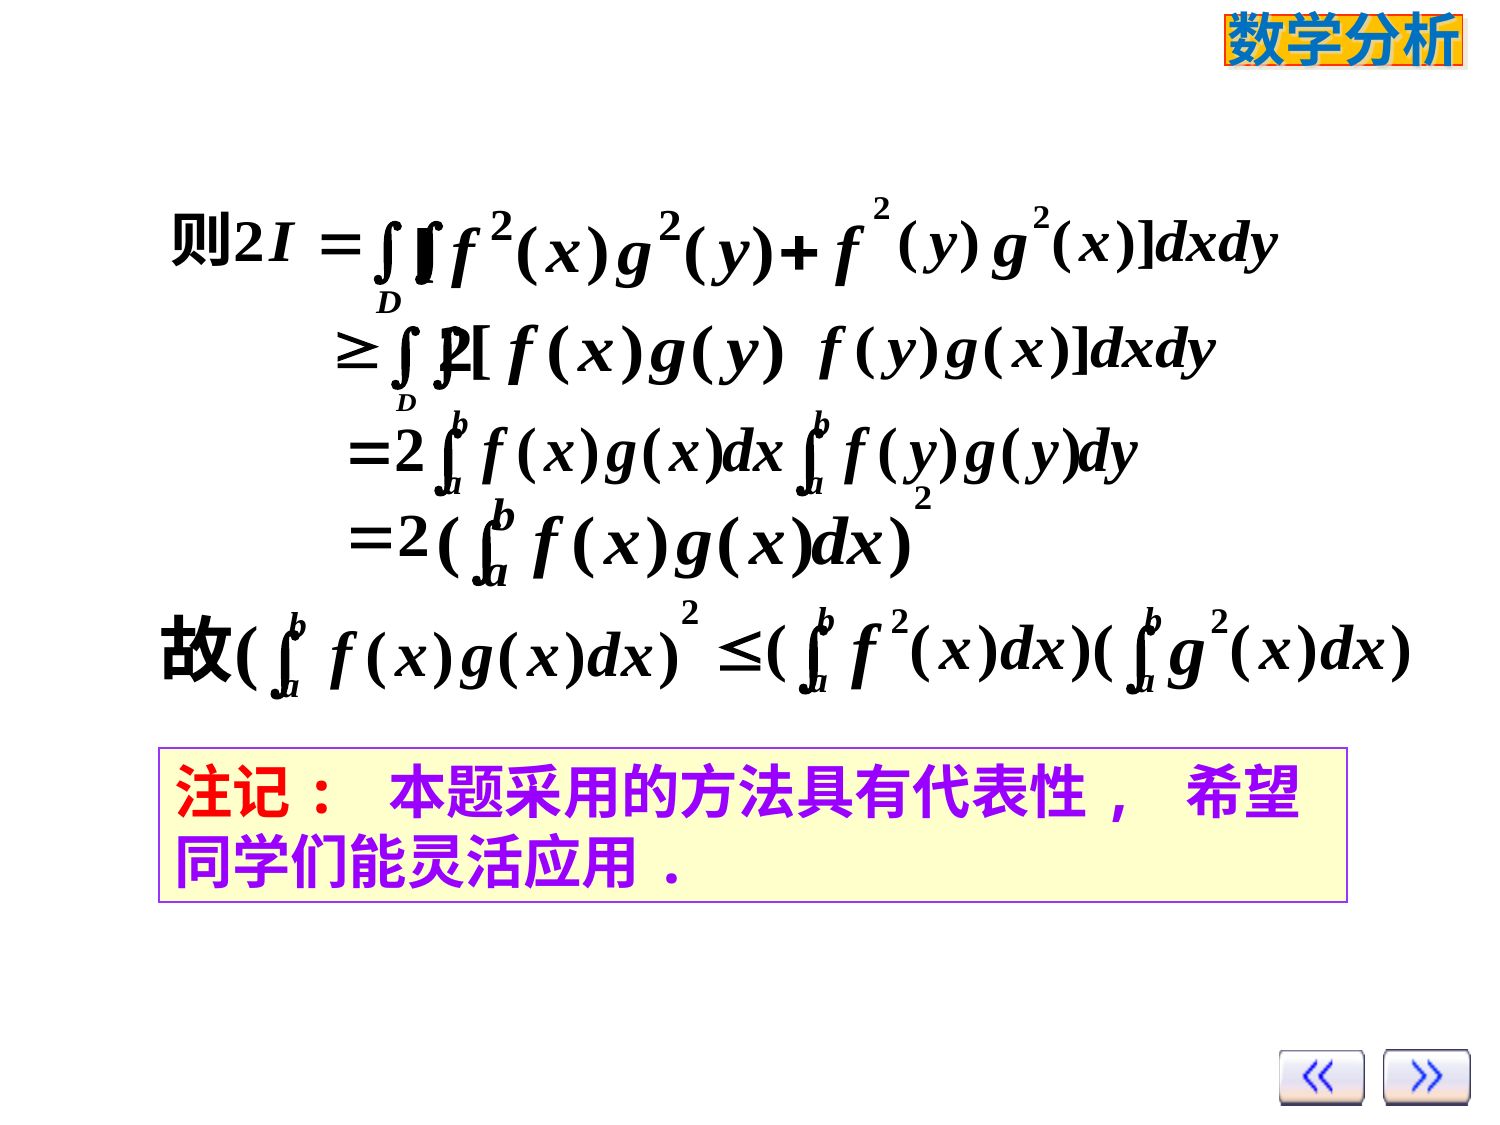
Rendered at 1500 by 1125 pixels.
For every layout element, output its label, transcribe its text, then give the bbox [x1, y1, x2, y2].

picture [1383, 1049, 1471, 1106]
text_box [337, 471, 940, 584]
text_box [155, 585, 1420, 710]
text_box 注记: 本题采用的方法具有代表性, 希望同学们能灵活应用. [159, 747, 1347, 903]
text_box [337, 396, 1147, 504]
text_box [166, 184, 1288, 325]
picture [1279, 1050, 1365, 1106]
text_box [324, 300, 1227, 423]
